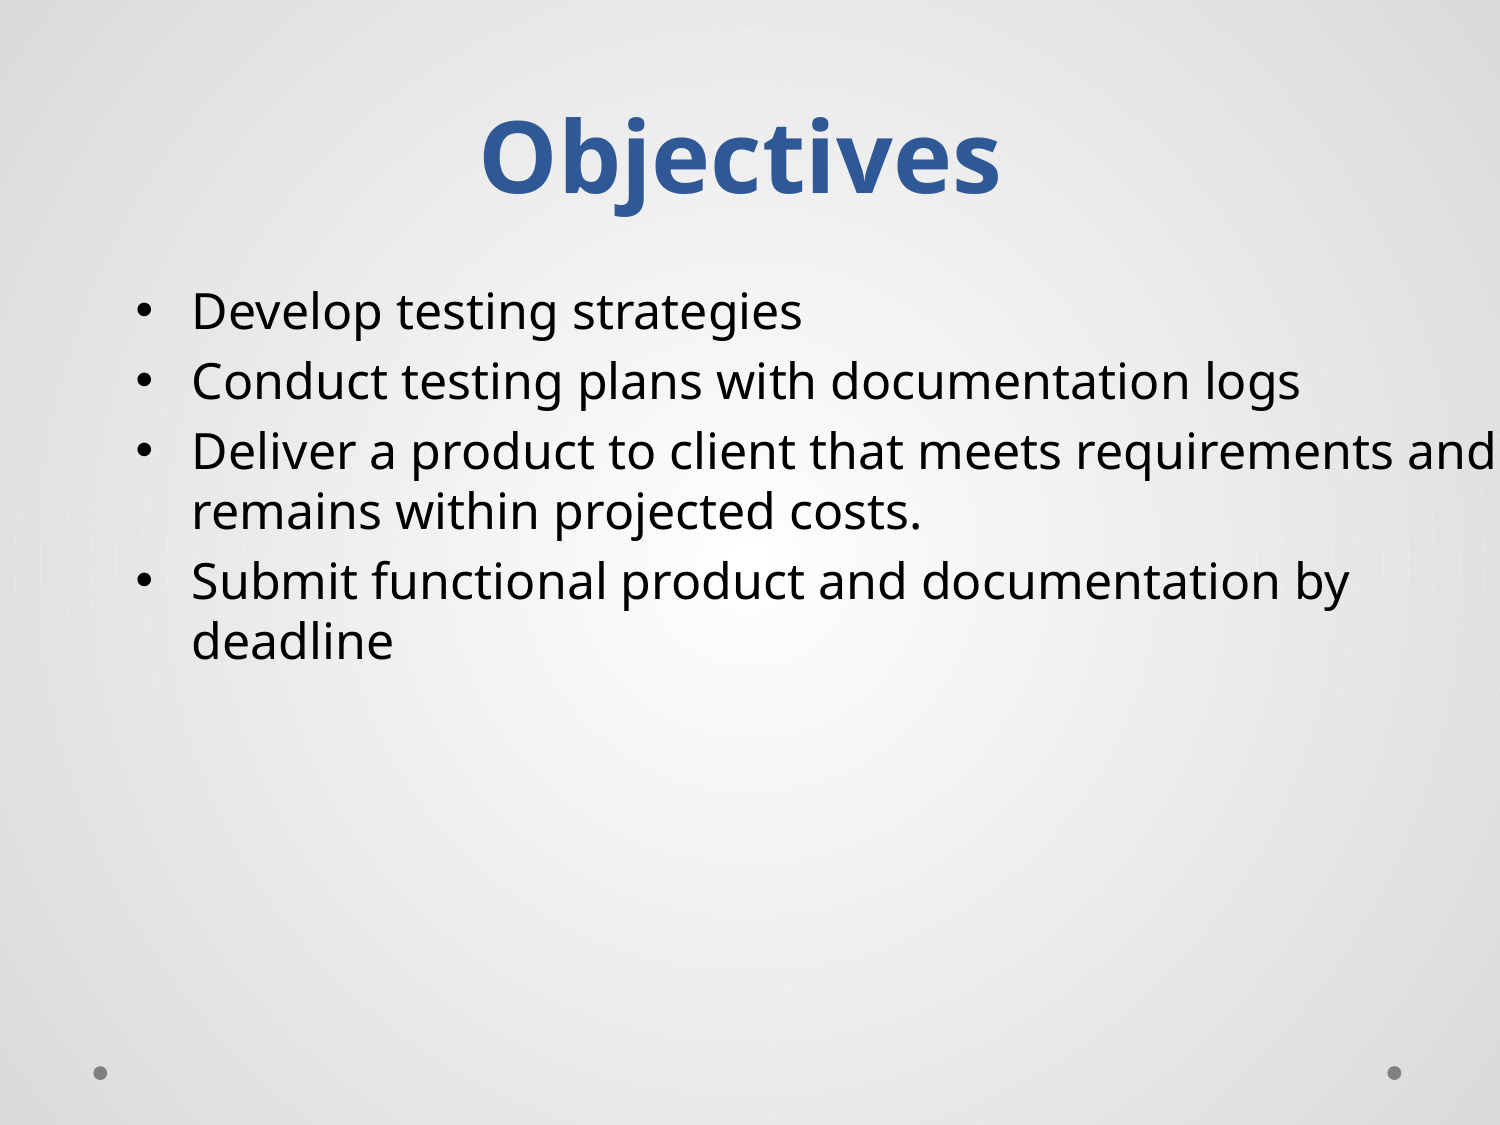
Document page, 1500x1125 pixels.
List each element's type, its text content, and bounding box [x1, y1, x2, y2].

title Objectives [65, 86, 1416, 221]
list Develop testing strategies Conduct testing plans with documentation logs Deliver a product to client that meets requirements and remains within projected costs. Submit functional product and documentation by deadline [120, 272, 1500, 686]
